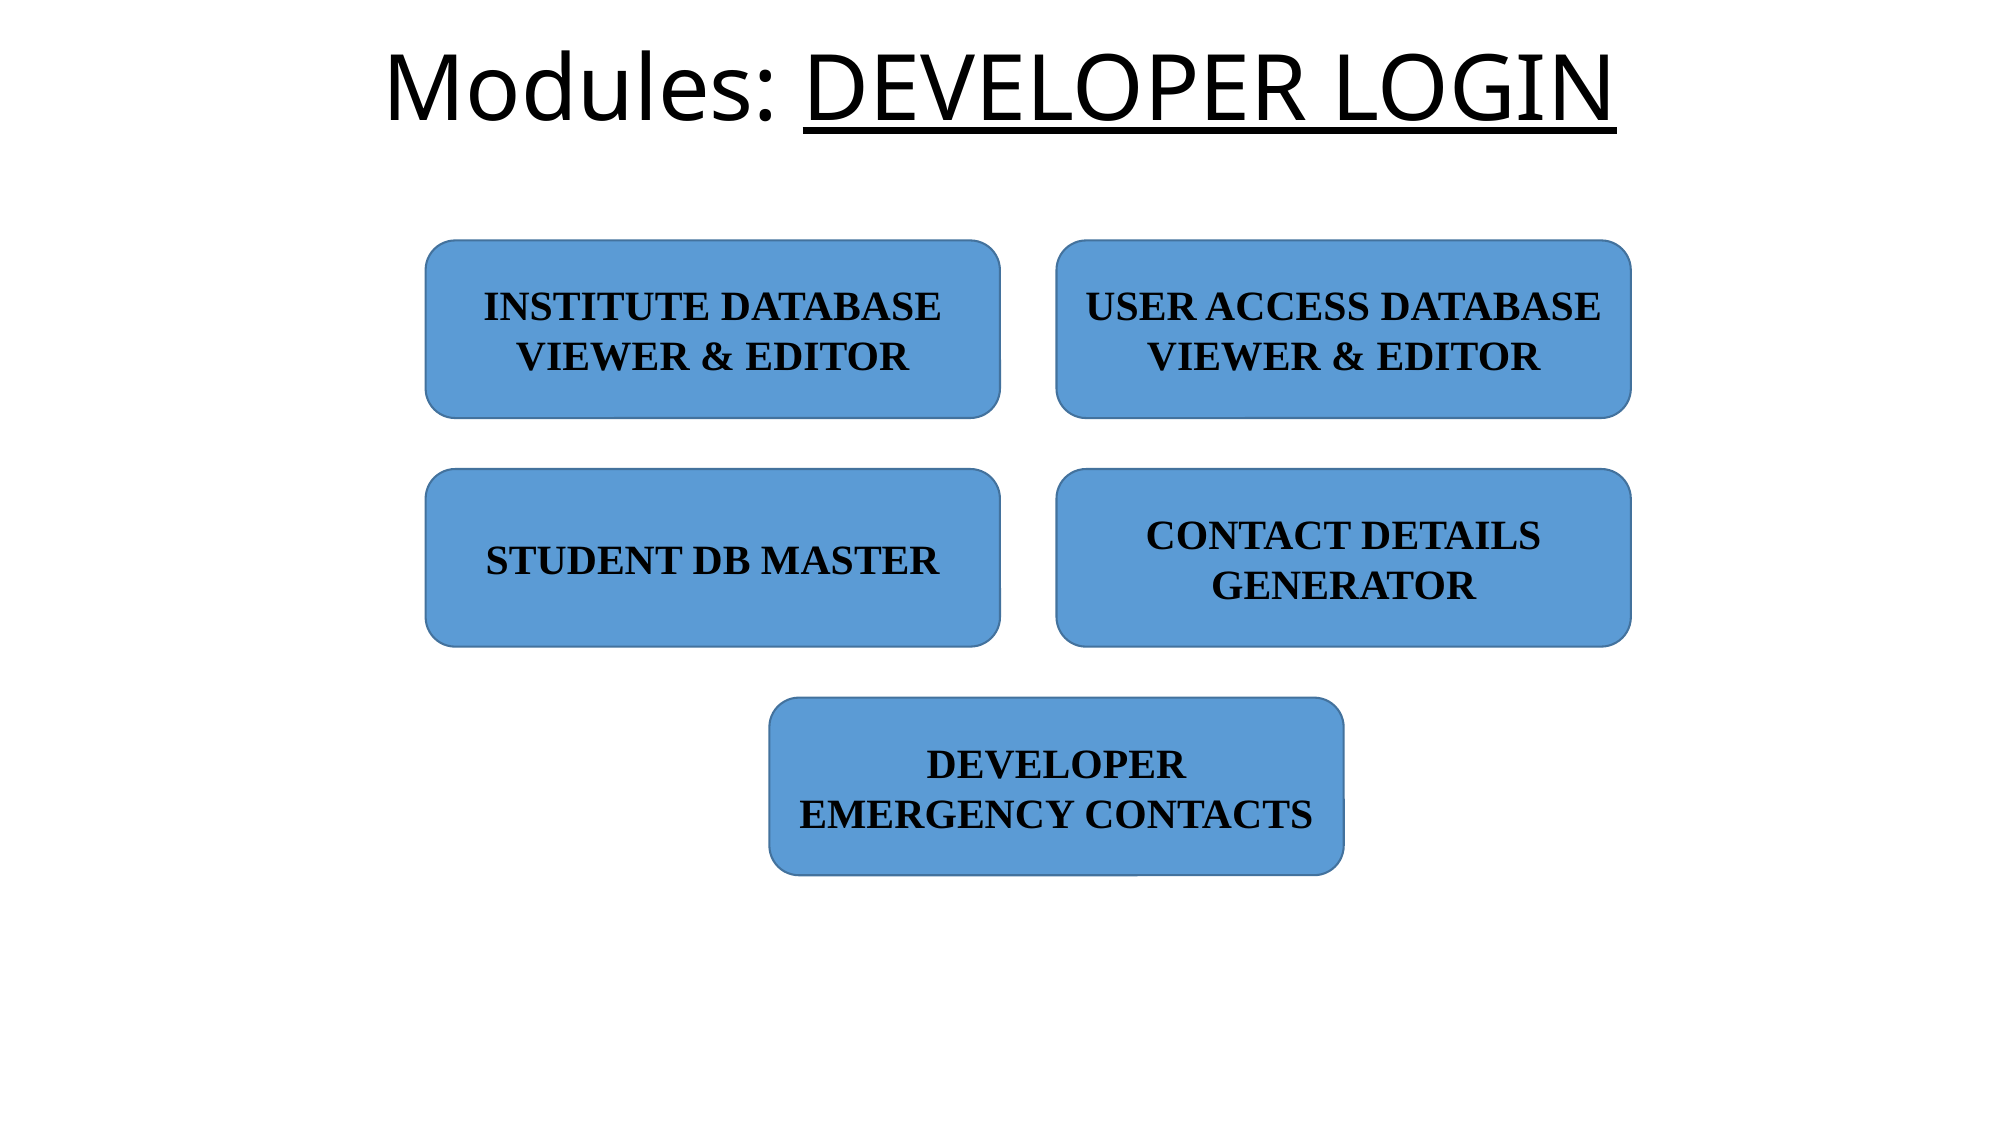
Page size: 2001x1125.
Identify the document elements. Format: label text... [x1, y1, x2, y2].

text_box USER ACCESS DATABASE VIEWER & EDITOR [1055, 239, 1632, 420]
text_box STUDENT DB MASTER [424, 467, 1002, 648]
title Modules: DEVELOPER LOGIN [137, 0, 1863, 182]
text_box DEVELOPER EMERGENCY CONTACTS [768, 696, 1345, 877]
text_box CONTACT DETAILS GENERATOR [1055, 467, 1632, 648]
text_box INSTITUTE DATABASE VIEWER & EDITOR [424, 239, 1002, 420]
